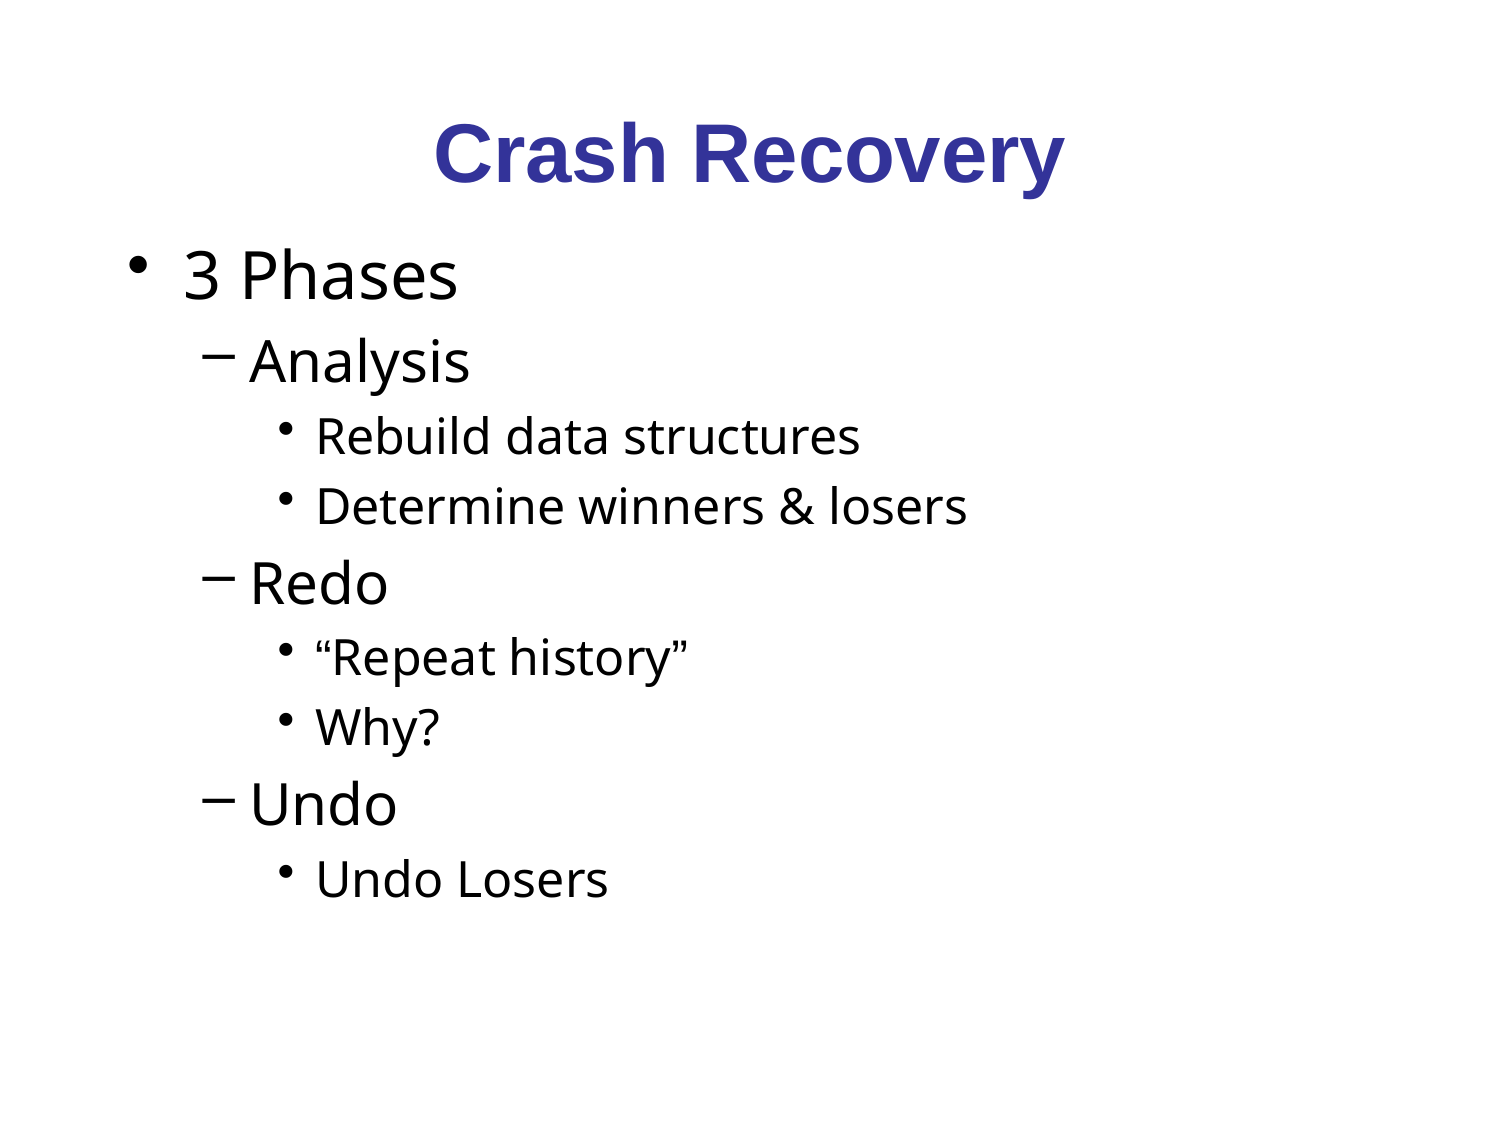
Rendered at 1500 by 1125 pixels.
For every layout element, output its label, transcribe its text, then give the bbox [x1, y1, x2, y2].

title Crash Recovery [112, 67, 1388, 224]
list 3 Phases Analysis Rebuild data structures Determine winners & losers Redo “Repeat history” Why? Undo Undo Losers [112, 224, 1388, 957]
